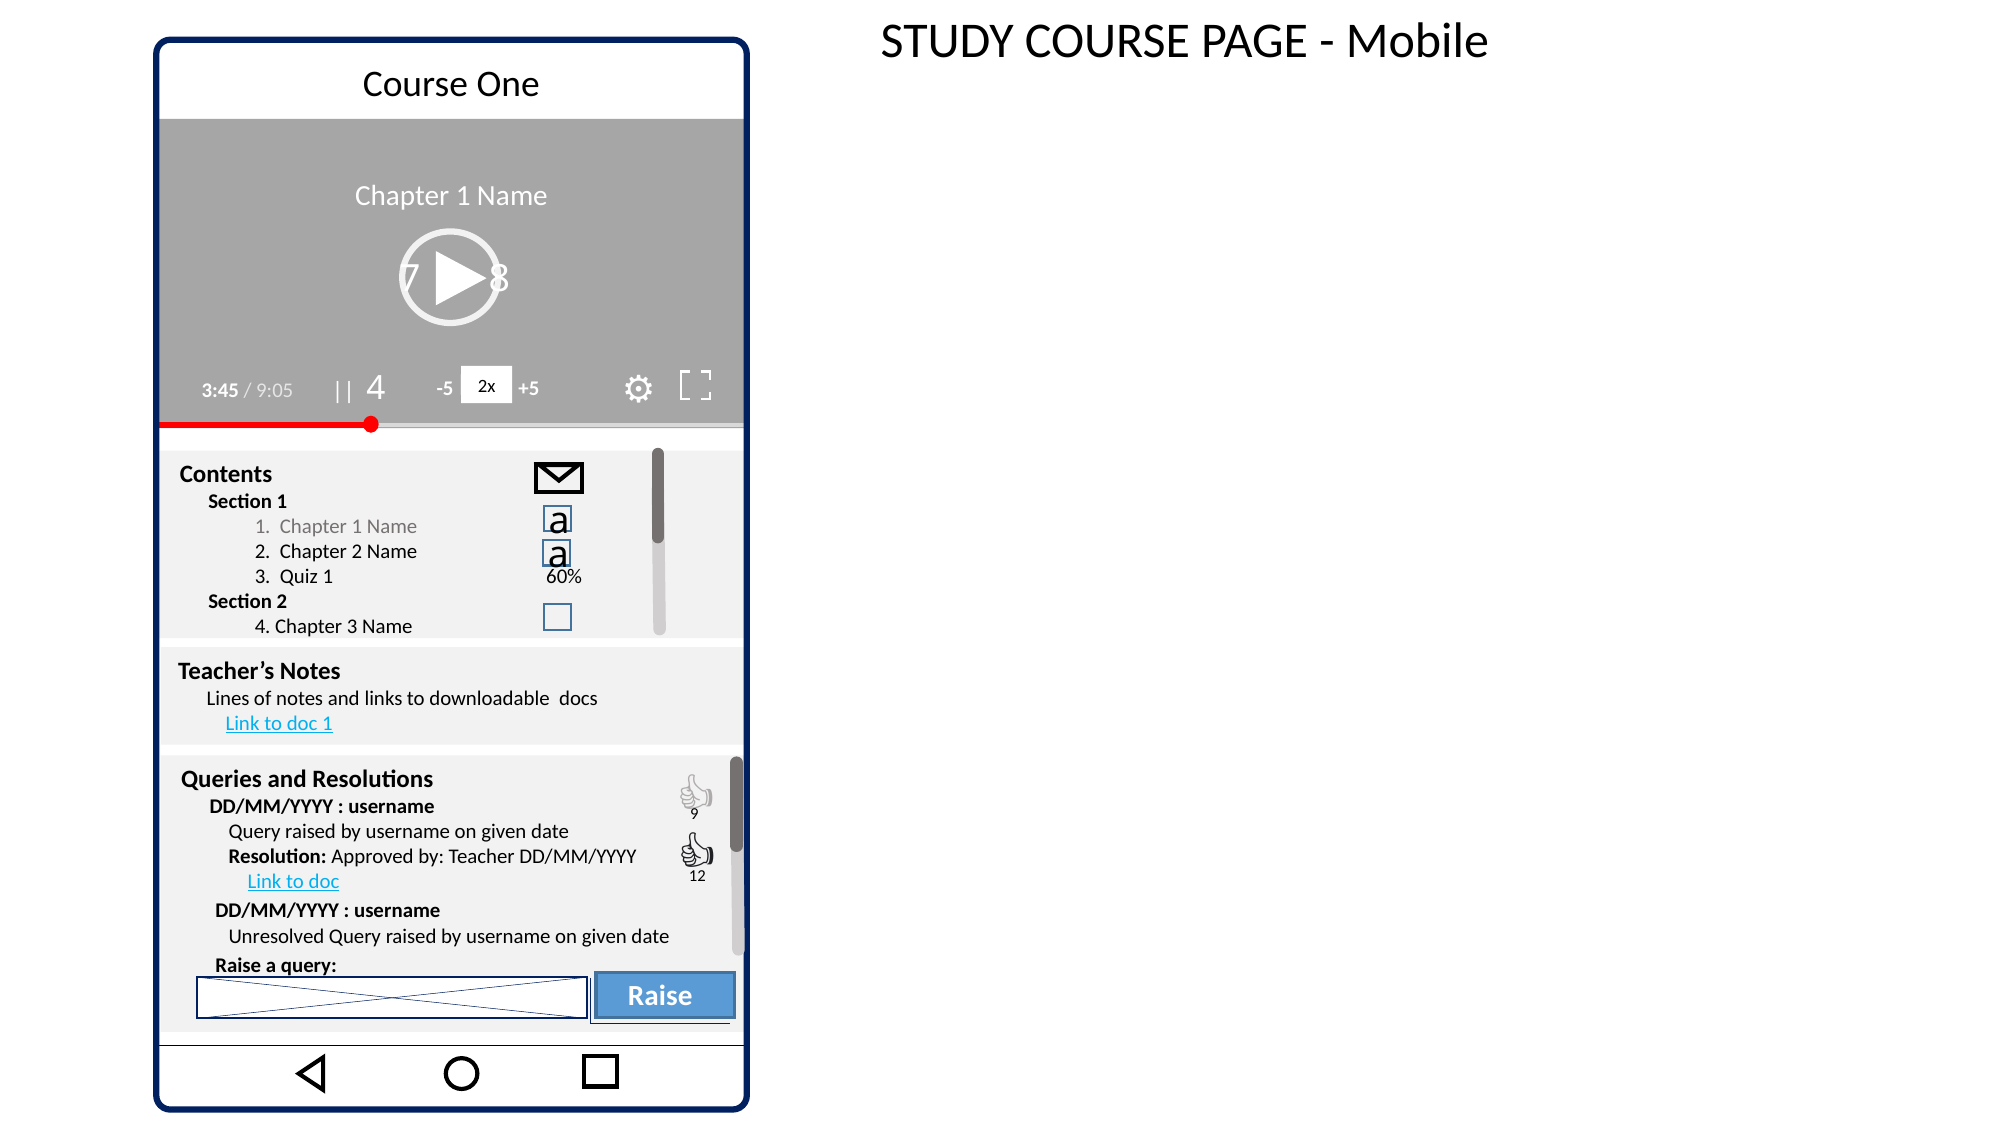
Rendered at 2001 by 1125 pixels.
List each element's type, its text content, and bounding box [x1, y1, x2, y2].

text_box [590, 972, 735, 1024]
text_box 12 [673, 857, 721, 892]
text_box -5 P Q +5 [421, 359, 555, 409]
text_box a [533, 522, 584, 583]
text_box 👍 [663, 824, 731, 881]
text_box STUDY COURSE PAGE - Mobile [865, 0, 1864, 75]
text_box 9 [675, 795, 714, 831]
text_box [197, 977, 588, 1019]
text_box [536, 463, 582, 482]
text_box 👍 [663, 764, 730, 824]
text_box ⚙ [607, 357, 671, 418]
text_box a [534, 488, 585, 548]
text_box [535, 463, 583, 488]
text_box Raise [612, 968, 708, 972]
text_box [543, 603, 572, 631]
text_box 2x [461, 365, 513, 404]
text_box || 4 [317, 358, 401, 414]
text_box 7 8 [384, 246, 526, 307]
text_box [155, 38, 748, 1111]
text_box 3:45 / 9:05 [186, 368, 309, 409]
